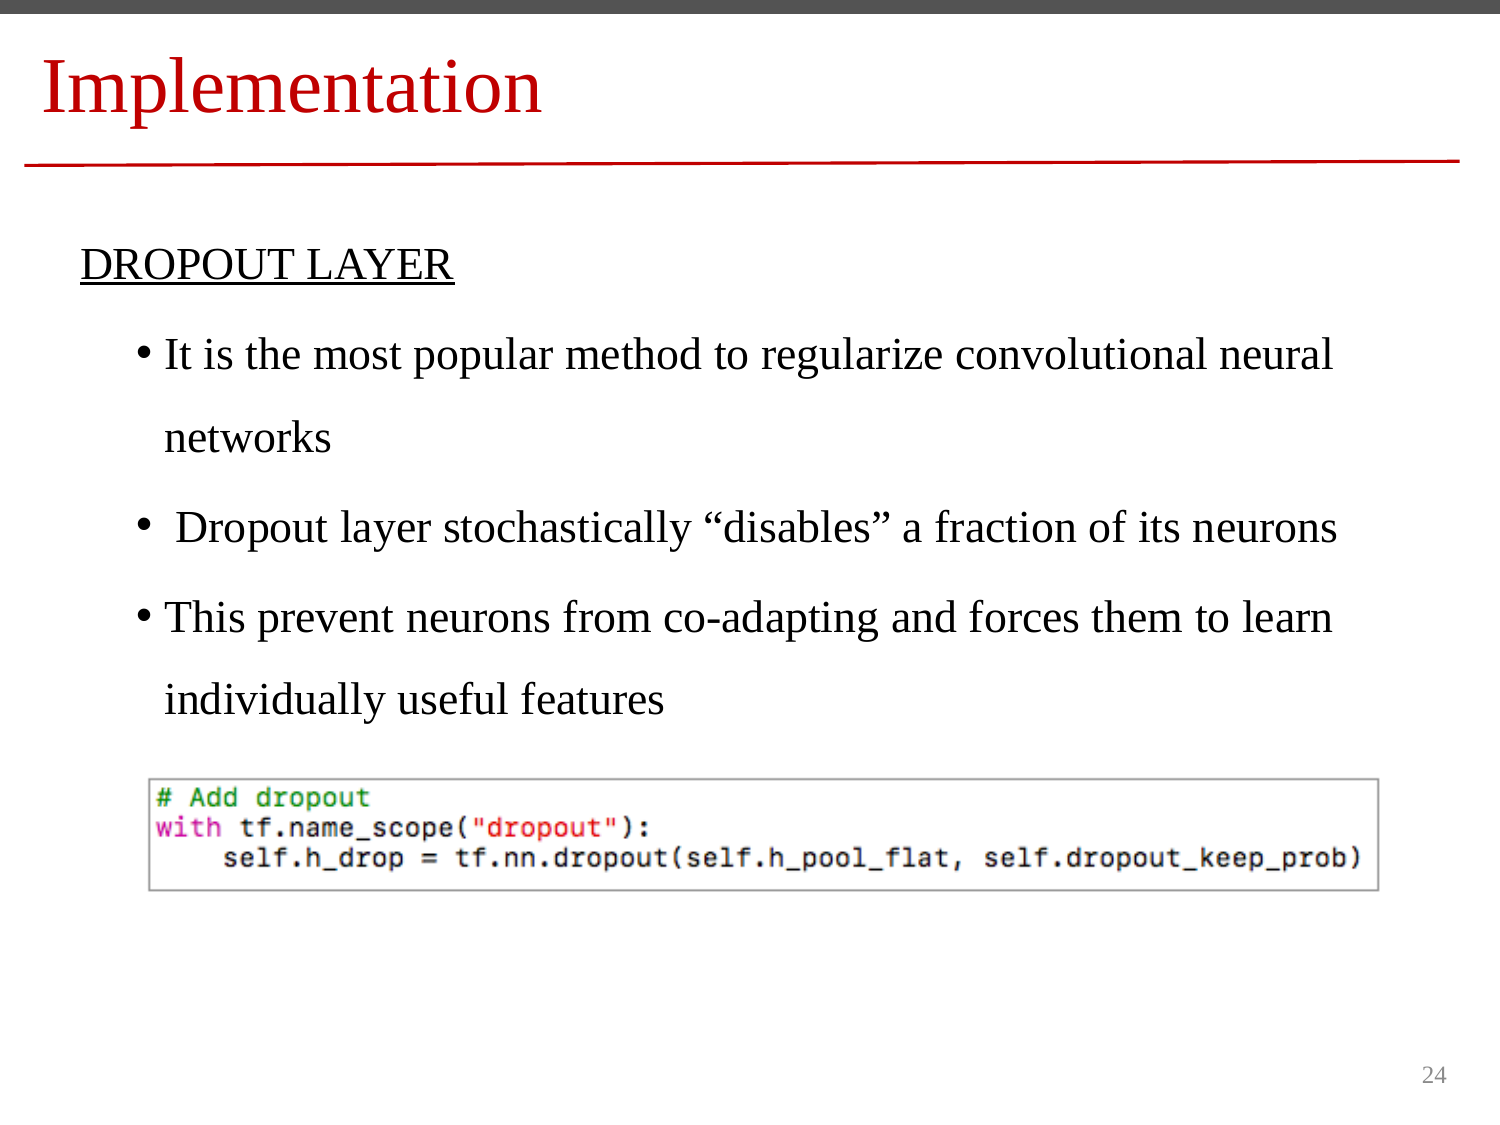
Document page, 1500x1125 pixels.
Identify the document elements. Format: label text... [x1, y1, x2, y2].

title Implementation [26, 13, 1320, 162]
slide_number 24 [1032, 1043, 1462, 1104]
list DROPOUT LAYER It is the most popular method to regularize convolutional neural networks Dropout layer stochastically “disables” a fraction of its neurons This prevent neurons from co-adapting and forces them to learn individually useful features [64, 198, 1449, 1054]
picture [143, 773, 1393, 903]
